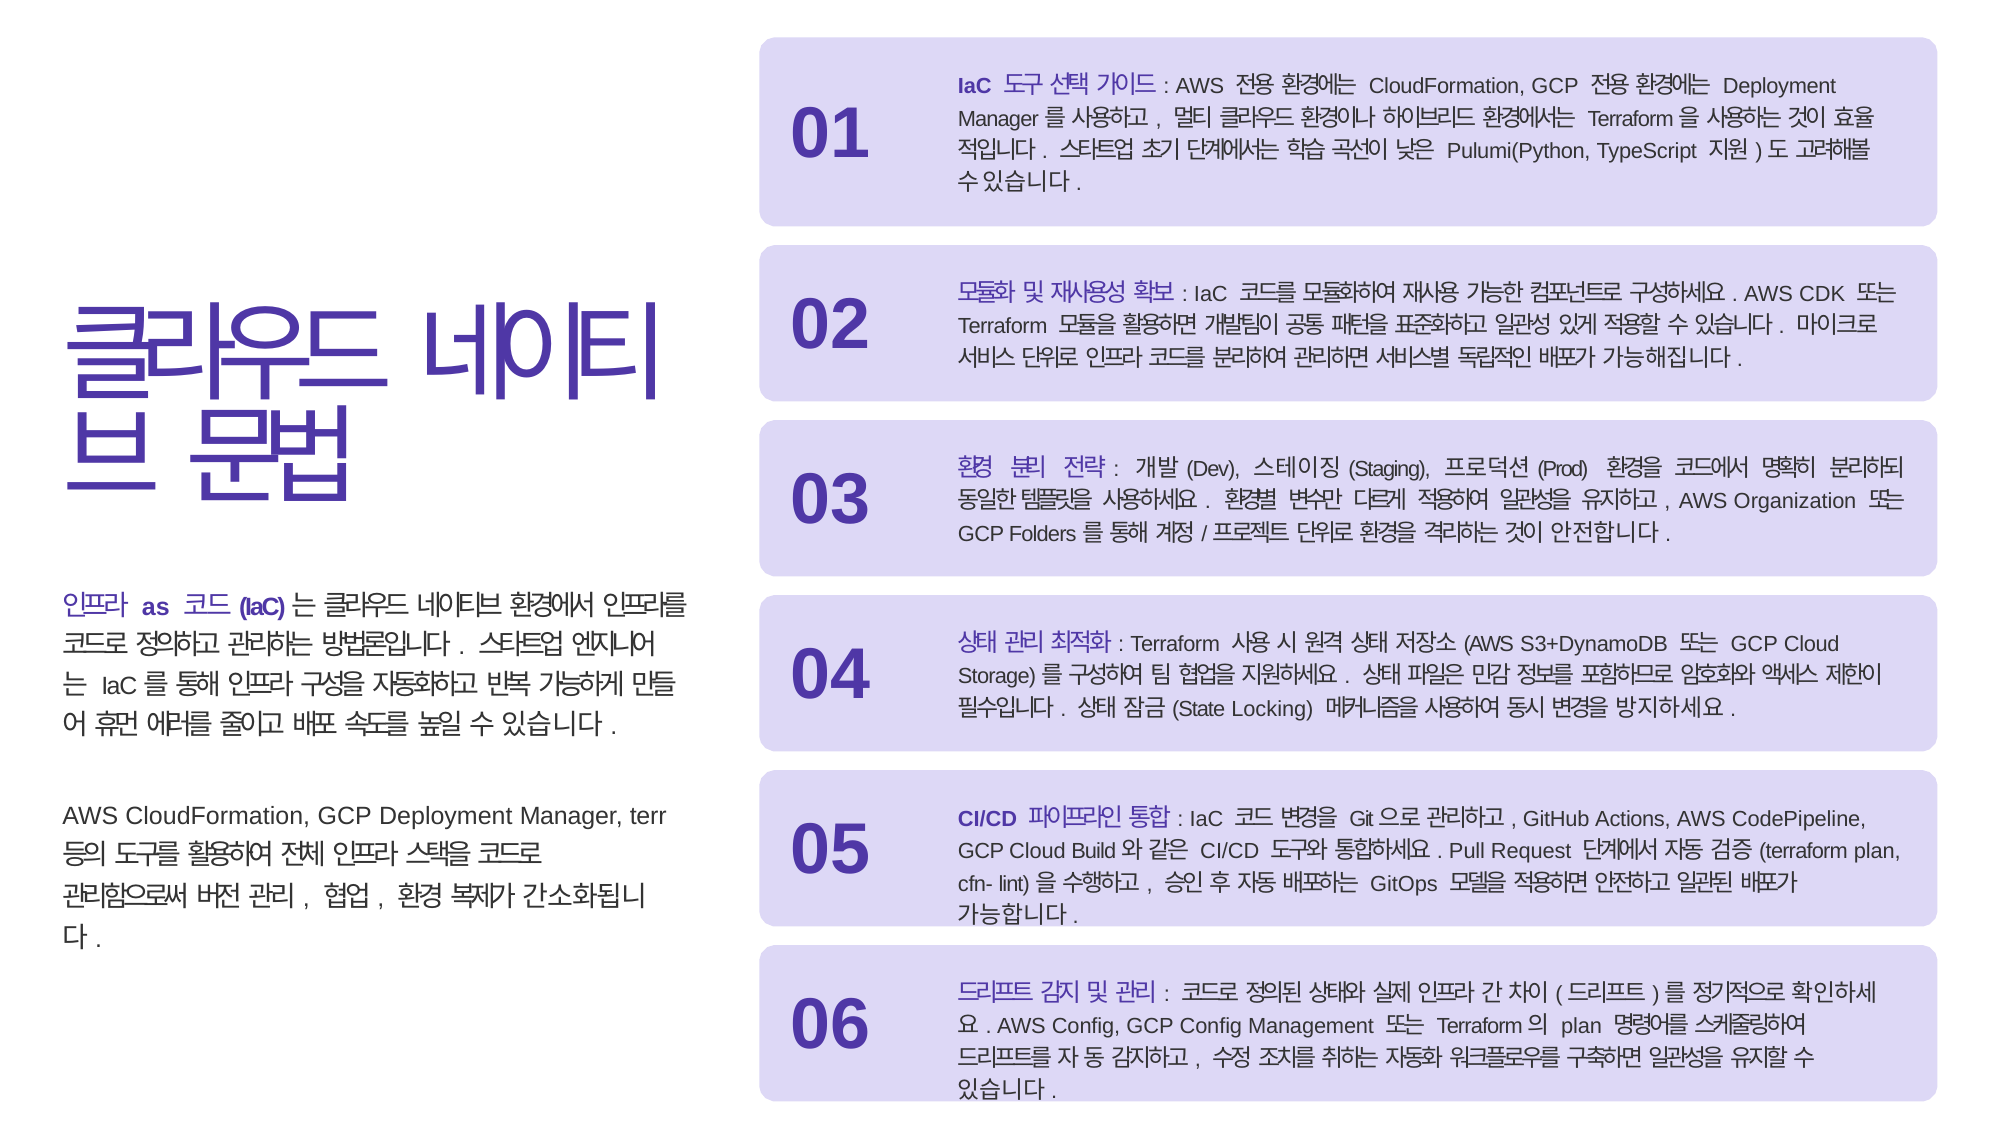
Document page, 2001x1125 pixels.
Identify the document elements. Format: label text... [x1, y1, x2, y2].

text_box IaC 도구 선택 가이드: AWS 전용 환경에는 CloudFormation, GCP 전용 환경에는 Deployment Manager를 사용하고, 멀티 클라우드 환경이나 하이브리드 환경에서는 Terraform을 사용하는 것이 효율 적입니다. 스타트업 초기 단계에서는 학습 곡선이 낮은 Pulumi(Python, TypeScript 지원)도 고려해볼 수 있습니다. [955, 63, 1896, 196]
text_box 03 [788, 449, 873, 538]
text_box 클라우드 네이티 브 문법 [60, 282, 695, 516]
text_box 인프라 as 코드(IaC)는 클라우드 네이티브 환경에서 인프라를 코드로 정의하고 관리하는 방법론입니다. 스타트업 엔지니어 는 IaC를 통해 인프라 구성을 자동화하고 반복 가능하게 만들 어 휴먼 에러를 줄이고 배포 속도를 높일 수 있습니다. [60, 578, 696, 741]
text_box 02 [788, 274, 873, 363]
text_box AWS CloudFormation, GCP Deployment Manager, terr 등의 도구를 활용하여 전체 인프라 스택을 코드로 관리함으로써 버전 관리, 협업, 환경 복제가 간소화됩니다. [60, 791, 681, 953]
text_box 모듈화 및 재사용성 확보: IaC 코드를 모듈화하여 재사용 가능한 컴포넌트로 구성하세요. AWS CDK 또는 Terraform 모듈을 활용하면 개발팀이 공통 패턴을 표준화하고 일관성 있게 적용할 수 있습니다. 마이크로 서비스 단위로 인프라 코드를 분리하여 관리하면 서비스별 독립적인 배포가 가능해집니다. [955, 271, 1906, 371]
text_box [759, 945, 1938, 1102]
text_box 04 [788, 624, 873, 713]
text_box CI/CD 파이프라인 통합: IaC 코드 변경을 Git으로 관리하고, GitHub Actions, AWS CodePipeline, GCP Cloud Build와 같은 CI/CD 도구와 통합하세요. Pull Request 단계에서 자동 검증(terraform plan, cfn- lint)을 수행하고, 승인 후 자동 배포하는 GitOps 모델을 적용하면 안전하고 일관된 배포가 가능합니다. [955, 796, 1906, 929]
text_box 상태 관리 최적화: Terraform 사용 시 원격 상태 저장소(AWS S3+DynamoDB 또는 GCP Cloud Storage)를 구성하여 팀 협업을 지원하세요. 상태 파일은 민감 정보를 포함하므로 암호화와 액세스 제한이 필수입니다. 상태 잠금(State Locking) 메커니즘을 사용하여 동시 변경을 방지하세요. [955, 621, 1908, 721]
title 01 [788, 83, 873, 245]
text_box [759, 595, 1938, 752]
text_box 환경 분리 전략: 개발(Dev), 스테이징(Staging), 프로덕션(Prod) 환경을 코드에서 명확히 분리하되 동일한 템플릿을 사용하세요. 환경별 변수만 다르게 적용하여 일관성을 유지하고, AWS Organization 또는 GCP Folders를 통해 계정/프로젝트 단위로 환경을 격리하는 것이 안전합니다. [955, 446, 1907, 546]
text_box [759, 770, 1938, 927]
text_box 05 [788, 799, 873, 888]
text_box [759, 37, 1938, 227]
text_box 06 [788, 974, 873, 1063]
text_box 드리프트 감지 및 관리: 코드로 정의된 상태와 실제 인프라 간 차이(드리프트)를 정기적으로 확인하세요. AWS Config, GCP Config Management 또는 Terraform의 plan 명령어를 스케줄링하여 드리프트를 자 동 감지하고, 수정 조치를 취하는 자동화 워크플로우를 구축하면 일관성을 유지할 수 있습니다. [955, 971, 1901, 1104]
text_box [759, 420, 1938, 577]
text_box [759, 245, 1938, 402]
